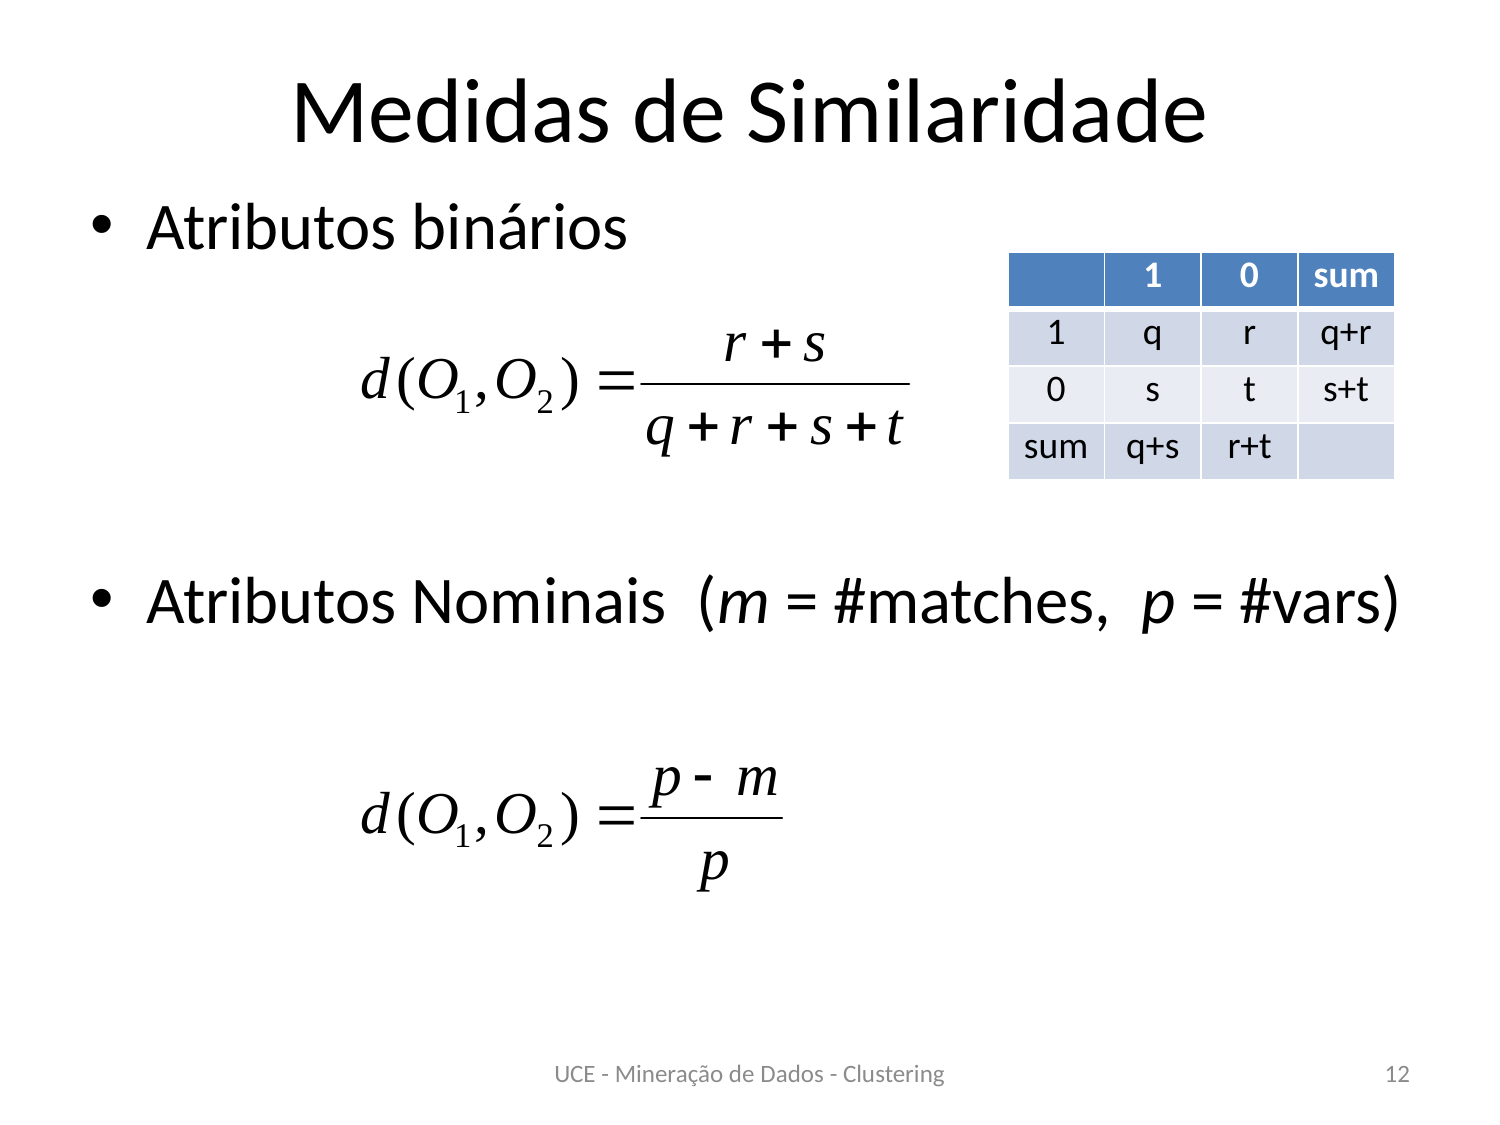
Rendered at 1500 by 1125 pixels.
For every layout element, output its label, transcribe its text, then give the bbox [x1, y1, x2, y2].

table_header 0 [1202, 253, 1297, 306]
table_cell sum [1009, 424, 1104, 479]
title Medidas de Similaridade [75, 11, 1425, 175]
table_cell q [1105, 312, 1200, 365]
table_cell q+s [1105, 424, 1200, 479]
table_cell t [1202, 367, 1297, 422]
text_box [351, 304, 921, 469]
table_cell r [1202, 312, 1297, 365]
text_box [351, 738, 793, 903]
table_header [1009, 253, 1104, 306]
table_cell r+t [1202, 424, 1297, 479]
table_cell 1 [1009, 312, 1104, 365]
list Atributos binários Atributos Nominais (m = #matches, p = #vars) [75, 175, 1425, 919]
table_cell 0 [1009, 367, 1104, 422]
footer UCE - Mineração de Dados - Clustering [512, 1042, 988, 1103]
table_header sum [1299, 253, 1394, 306]
slide_number 12 [1074, 1042, 1425, 1103]
table_cell q+r [1299, 312, 1394, 365]
table_cell s+t [1299, 367, 1394, 422]
table_cell s [1105, 367, 1200, 422]
table_header 1 [1105, 253, 1200, 306]
table_cell [1299, 424, 1394, 479]
